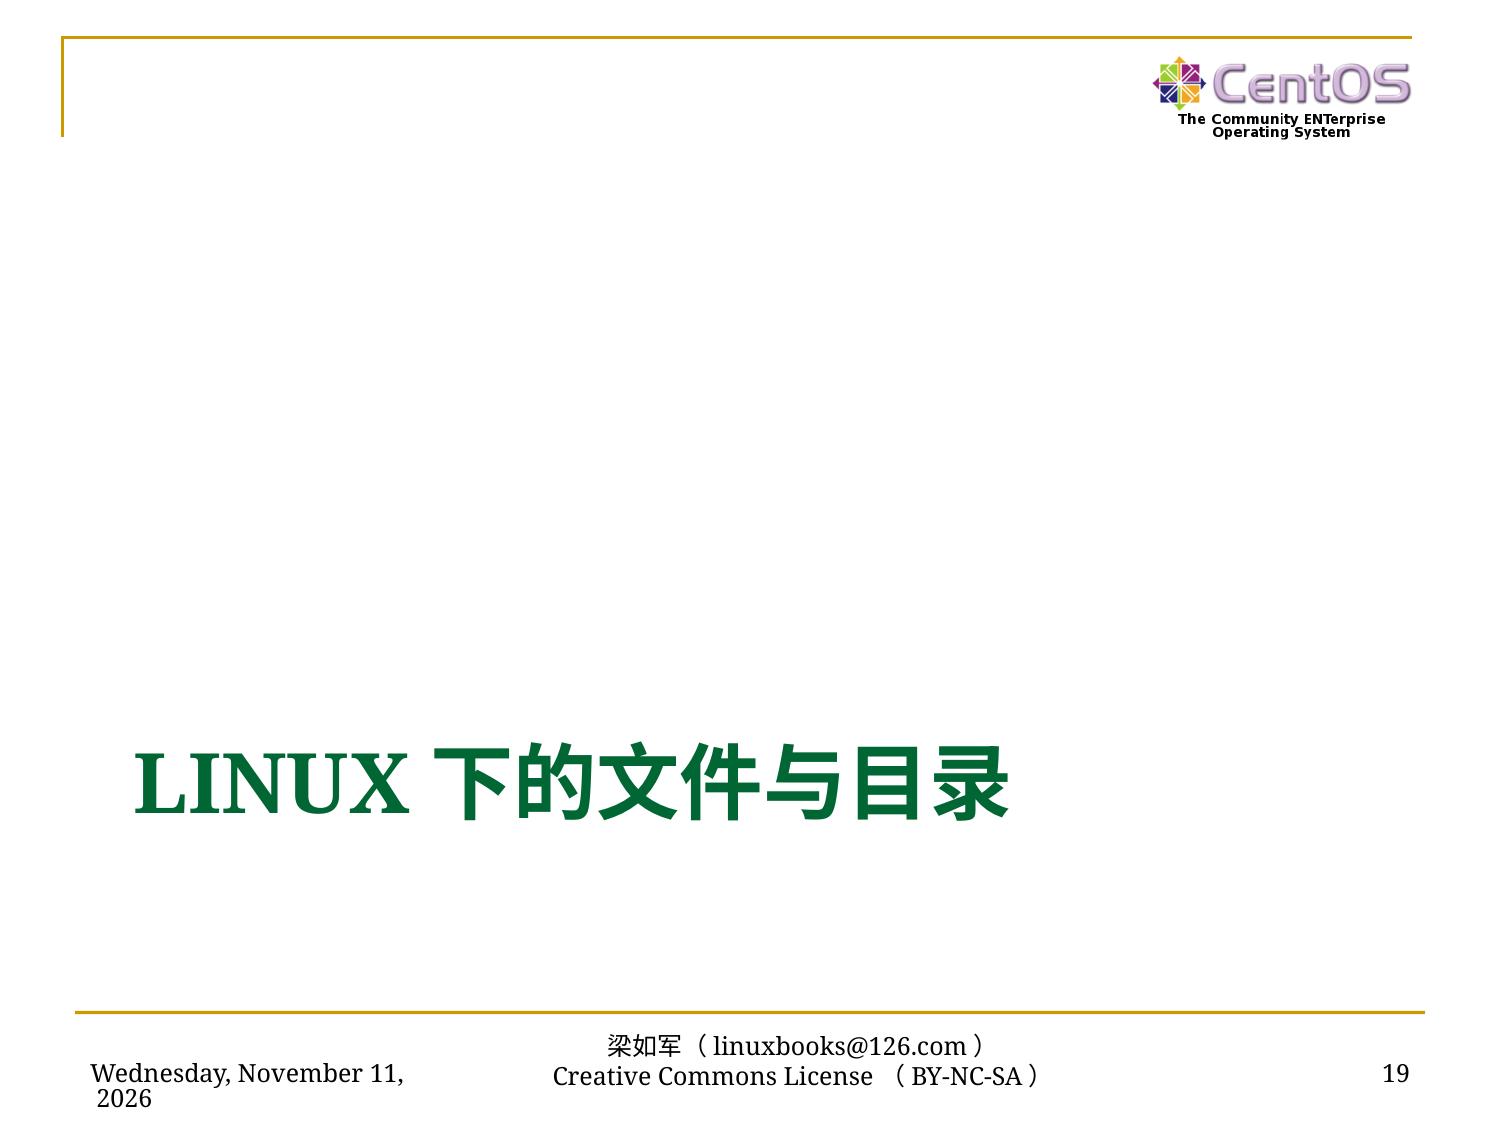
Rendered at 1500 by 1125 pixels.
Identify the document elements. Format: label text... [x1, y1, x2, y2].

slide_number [74, 1023, 426, 1100]
footer 梁如军（linuxbooks@126.com） Creative Commons License（BY-NC-SA） [359, 1022, 1247, 1099]
slide_number 19 [1074, 1023, 1426, 1100]
title Linux下的文件与目录 [118, 722, 1394, 947]
picture [1151, 54, 1412, 140]
